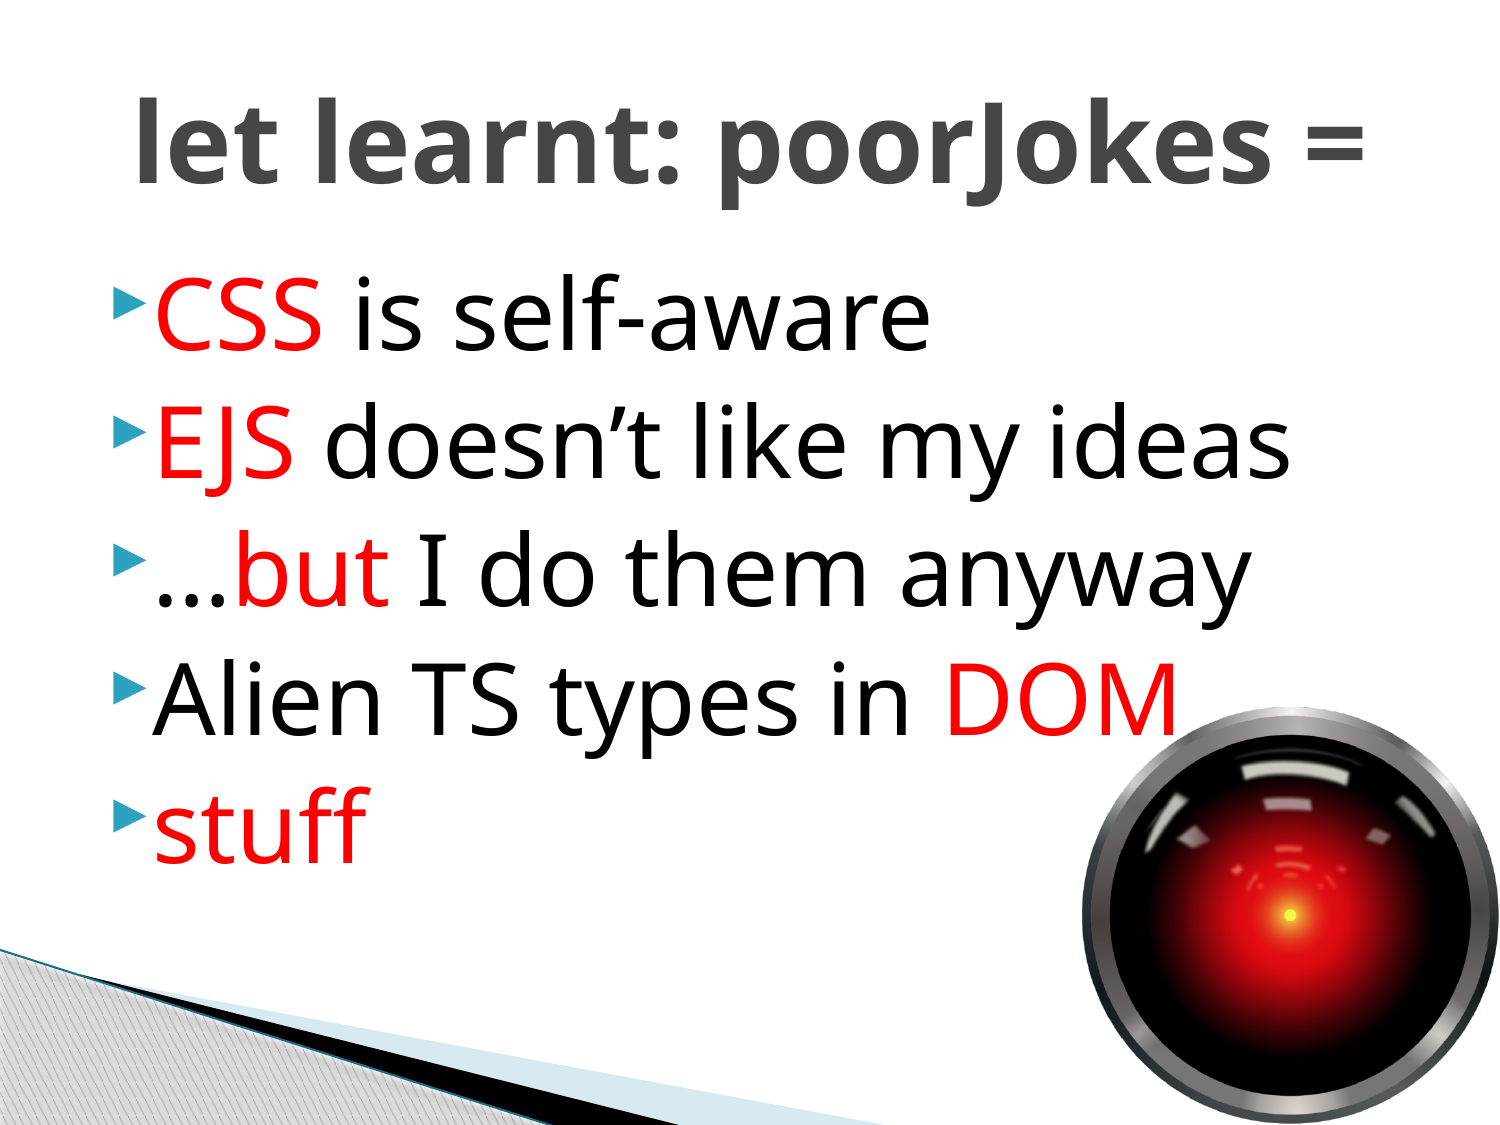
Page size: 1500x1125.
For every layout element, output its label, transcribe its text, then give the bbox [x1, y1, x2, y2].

picture [1080, 705, 1500, 1125]
list CSS is self-aware EJS doesn’t like my ideas …but I do them anyway Alien TS types in DOM stuff [75, 243, 1425, 986]
title let learnt: poorJokes = [75, 45, 1425, 233]
